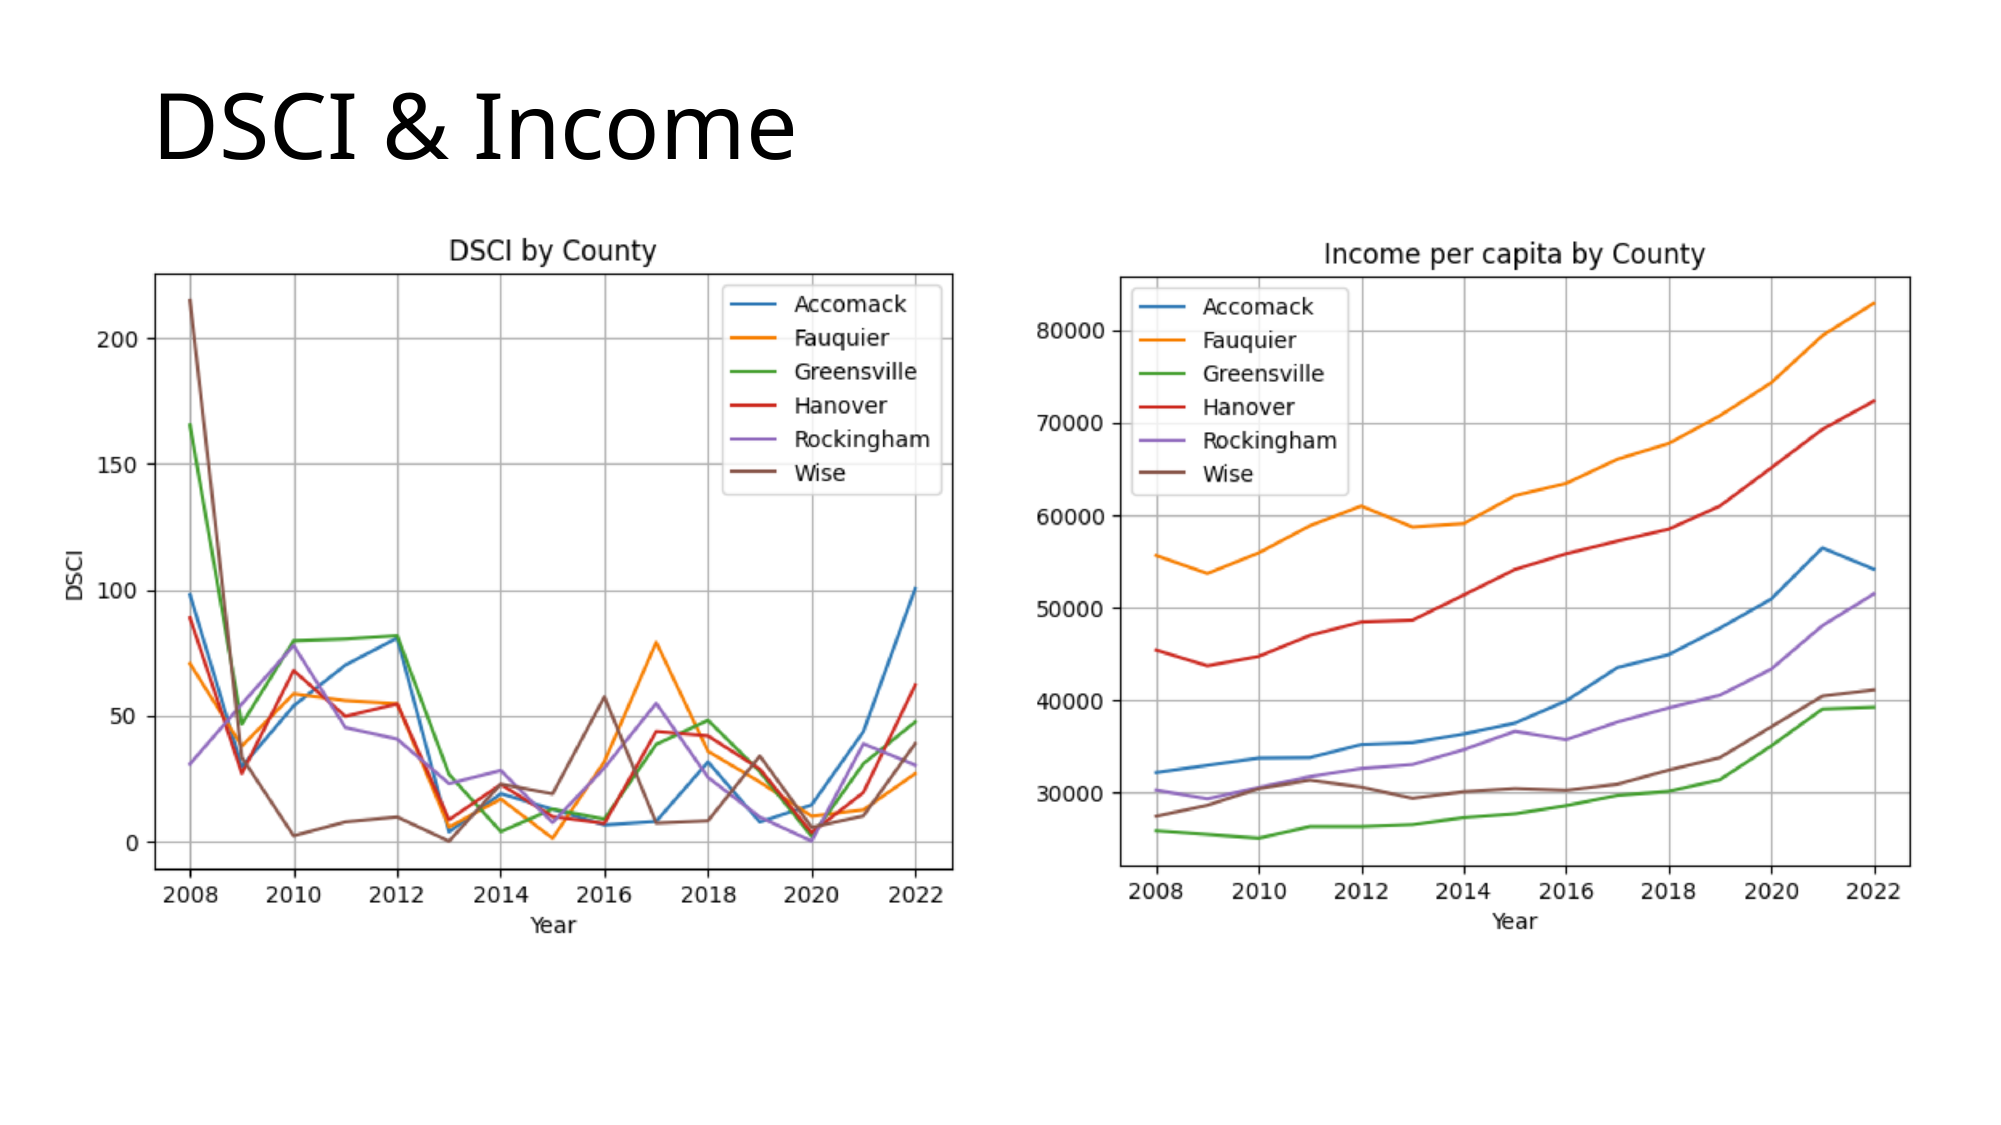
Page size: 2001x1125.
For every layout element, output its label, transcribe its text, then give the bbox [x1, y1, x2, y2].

title DSCI & Income [137, 59, 1863, 200]
picture [49, 227, 1979, 944]
